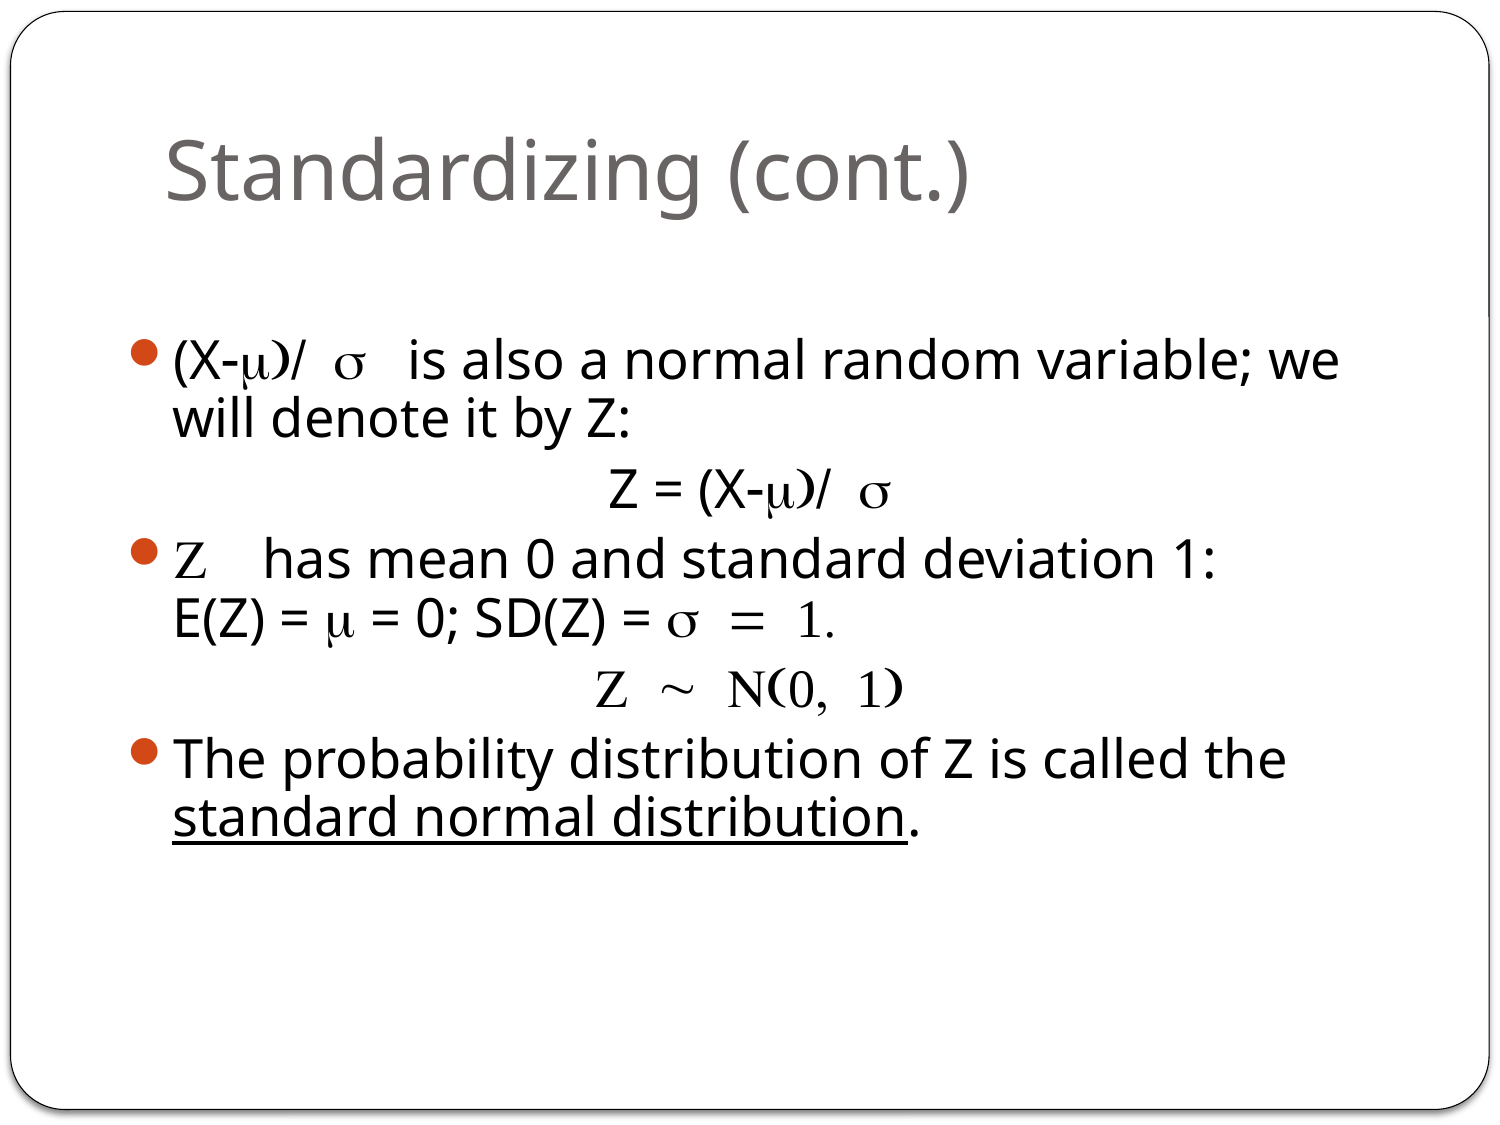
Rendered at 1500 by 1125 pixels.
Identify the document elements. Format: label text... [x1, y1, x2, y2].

list (X is also a normal random variable; we will denote it by Z: Z = (X has mean 0 and standard deviation 1: E(Z) =  = 0; SD(Z) =  = 1.  The probability distribution of Z is called the standard normal distribution. [112, 324, 1388, 1025]
title Standardizing (cont.) [150, 45, 1425, 233]
